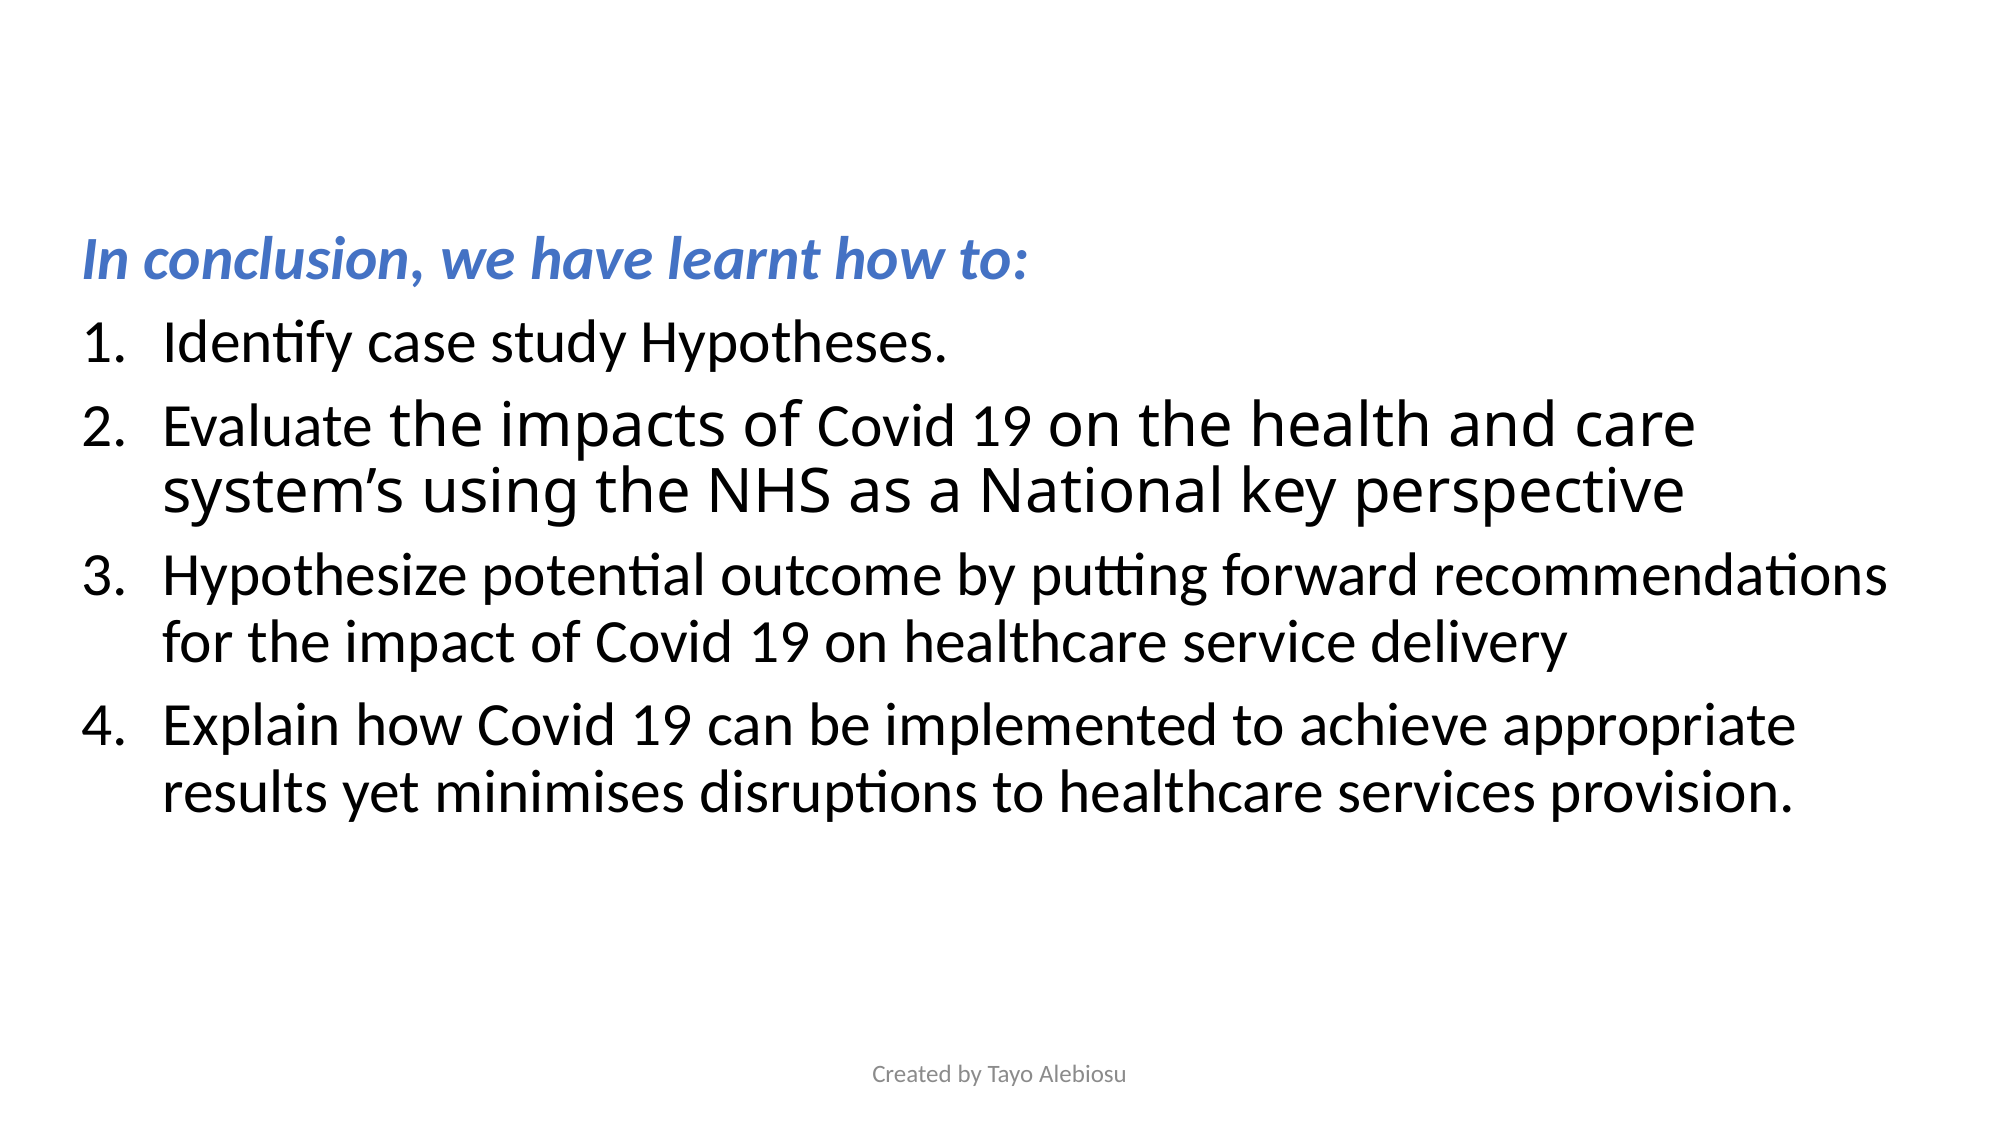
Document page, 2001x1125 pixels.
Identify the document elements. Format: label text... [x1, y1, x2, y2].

list In conclusion, we have learnt how to: Identify case study Hypotheses. Evaluate the impacts of Covid 19 on the health and care system’s using the NHS as a National key perspective Hypothesize potential outcome by putting forward recommendations for the impact of Covid 19 on healthcare service delivery Explain how Covid 19 can be implemented to achieve appropriate results yet minimises disruptions to healthcare services provision. [66, 218, 1971, 887]
footer Created by Tayo Alebiosu [662, 1042, 1338, 1103]
